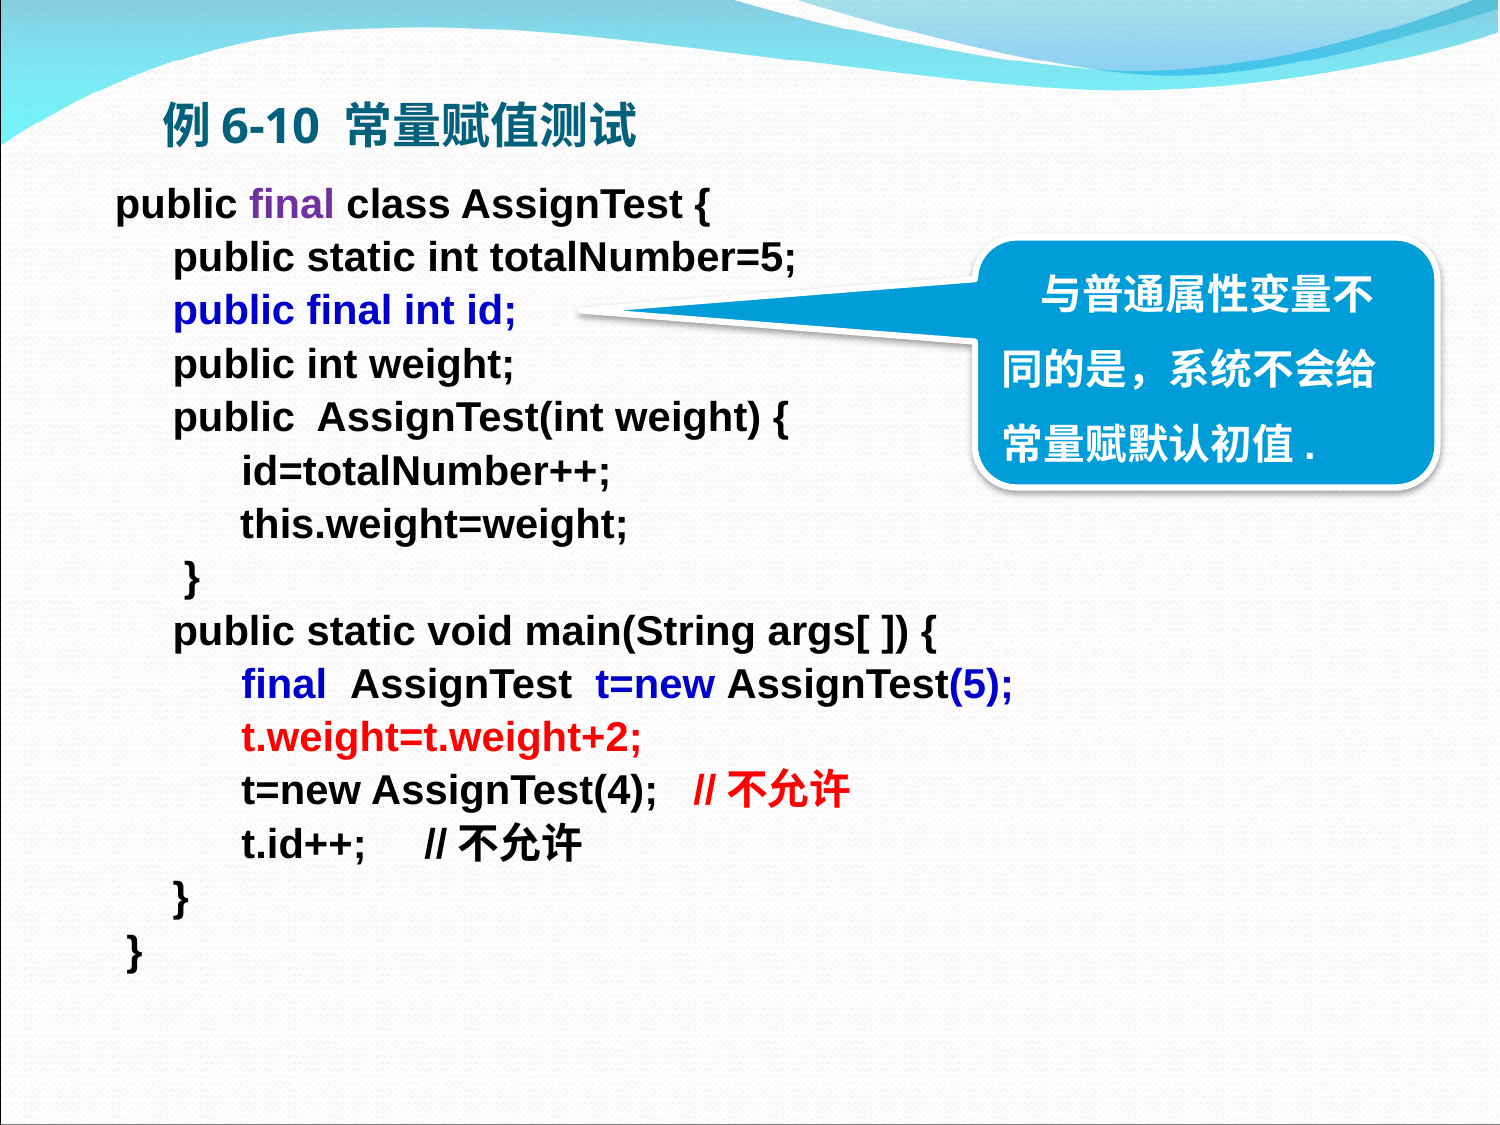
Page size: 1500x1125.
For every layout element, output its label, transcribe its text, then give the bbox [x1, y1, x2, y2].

list public final class AssignTest { public static int totalNumber=5; public final int id; public int weight; public AssignTest(int weight) { id=totalNumber++; this.weight=weight; } public static void main(String args[ ]) { final AssignTest t=new AssignTest(5); t.weight=t.weight+2; t=new AssignTest(4); //不允许 t.id++; //不允许 } } [99, 174, 1300, 1025]
text_box 与普通属性变量不同的是，系统不会给常量赋默认初值. [577, 234, 1441, 491]
title 例6-10 常量赋值测试 [162, 87, 903, 154]
picture [0, 0, 1500, 1125]
